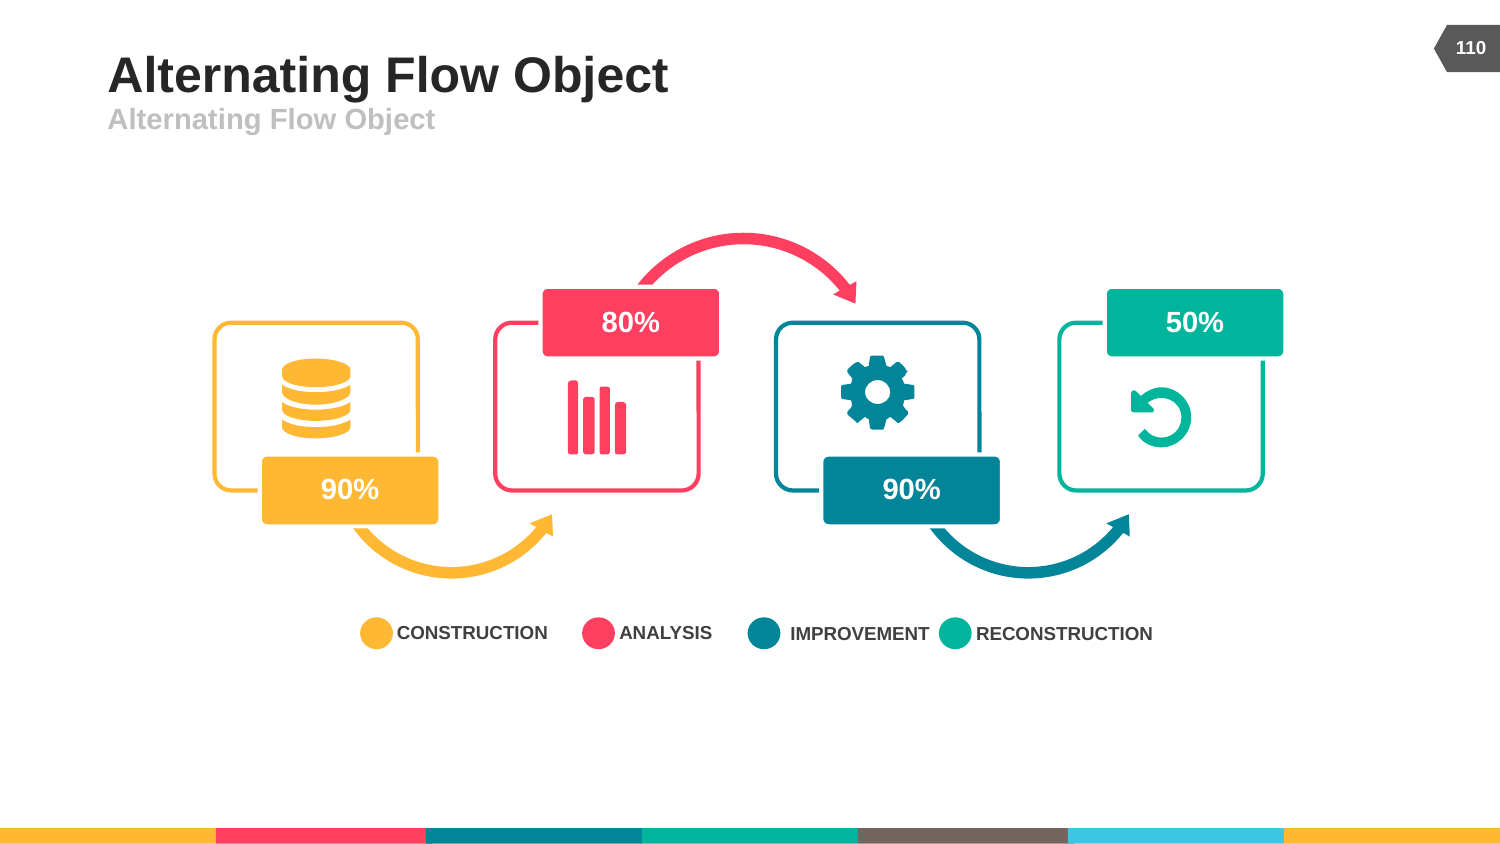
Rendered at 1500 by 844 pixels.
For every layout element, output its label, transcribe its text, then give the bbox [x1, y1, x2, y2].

list Alternating Flow Object [107, 101, 783, 135]
title Alternating Flow Object [107, 43, 1033, 102]
text_box [745, 615, 783, 652]
text_box [1057, 320, 1265, 493]
text_box 80% [538, 284, 724, 361]
text_box [614, 401, 627, 455]
text_box CONSTRUCTION [396, 620, 548, 644]
text_box [930, 514, 1130, 579]
text_box [599, 386, 610, 455]
slide_number 110 [1439, 24, 1500, 70]
text_box [358, 615, 396, 652]
text_box [212, 320, 420, 493]
text_box [1131, 387, 1192, 448]
text_box [567, 380, 579, 455]
text_box [580, 615, 618, 652]
text_box [282, 358, 351, 388]
text_box [282, 384, 351, 405]
text_box IMPROVEMENT [790, 621, 930, 645]
text_box [493, 320, 701, 493]
text_box [936, 615, 974, 652]
text_box [353, 514, 553, 579]
text_box [637, 232, 857, 304]
text_box RECONSTRUCTION [976, 621, 1153, 645]
text_box 90% [819, 452, 1005, 529]
text_box [282, 419, 351, 439]
text_box 90% [257, 452, 443, 529]
text_box [841, 355, 915, 430]
text_box ANALYSIS [619, 620, 713, 644]
text_box [583, 396, 595, 455]
text_box 50% [1102, 284, 1288, 361]
text_box [773, 320, 982, 493]
text_box [282, 402, 351, 421]
